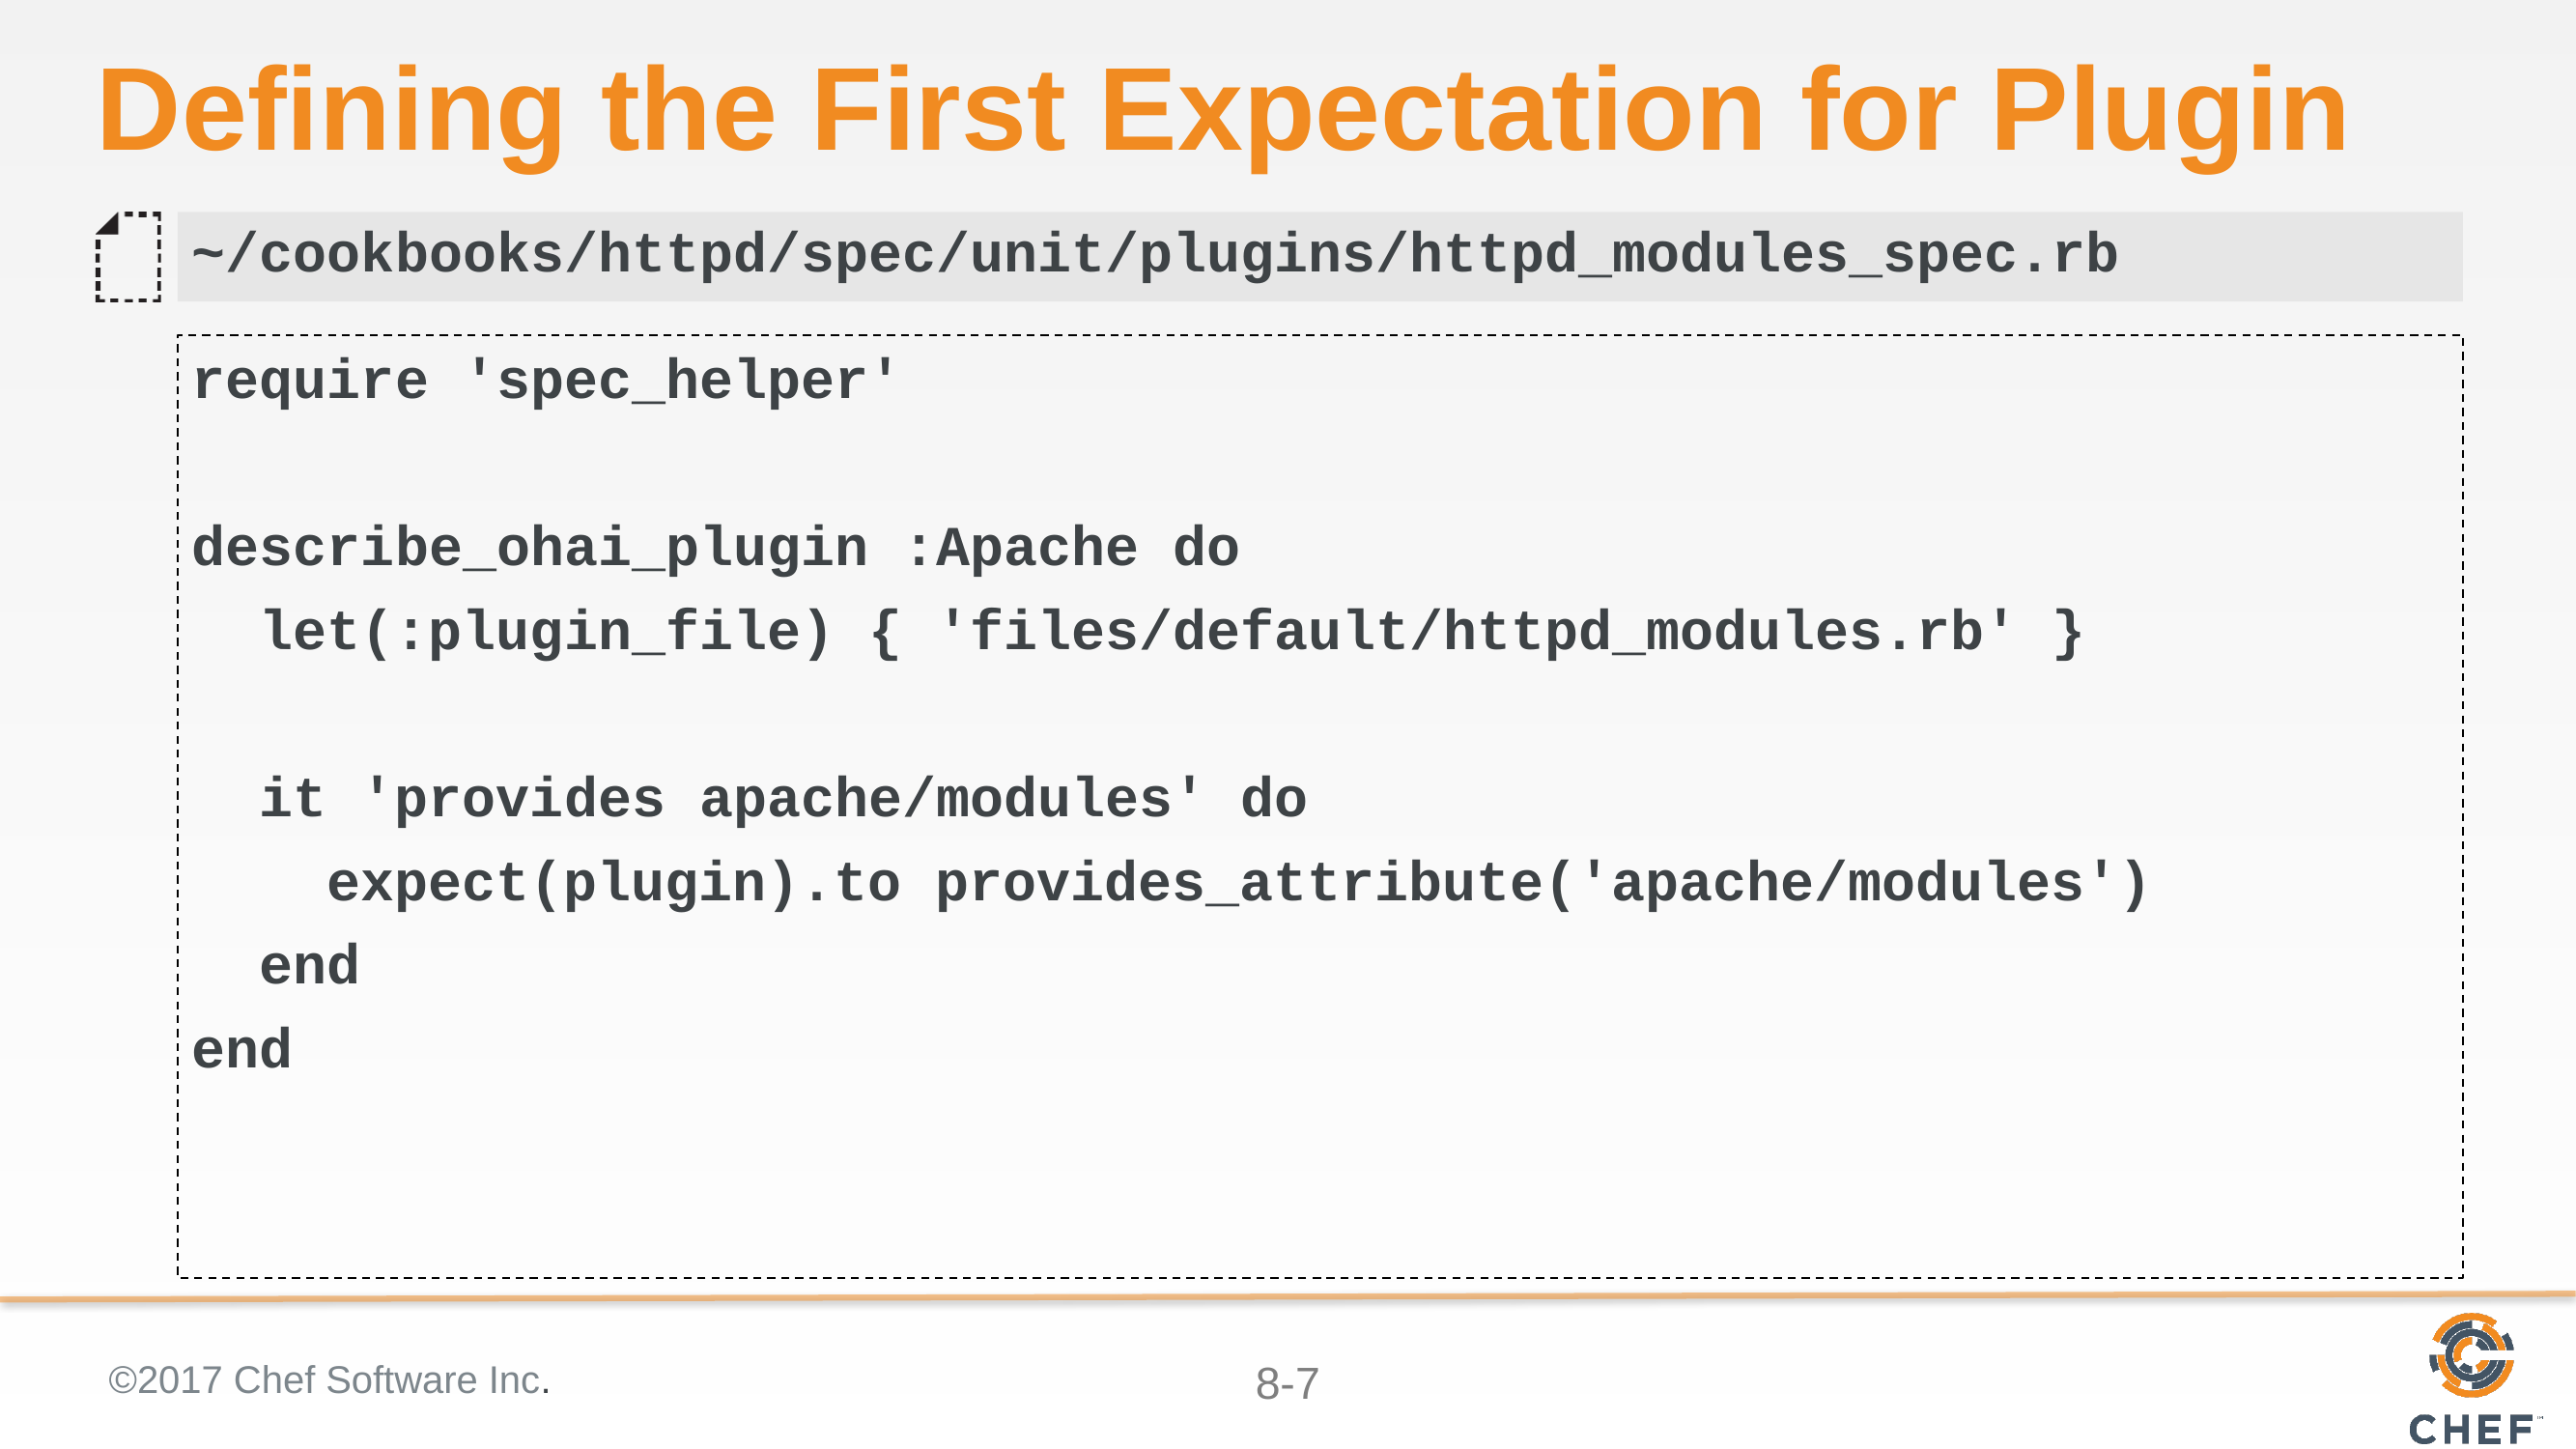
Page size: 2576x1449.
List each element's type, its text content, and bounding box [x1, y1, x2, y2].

title Defining the First Expectation for Plugin [96, 48, 2463, 180]
list ~/cookbooks/httpd/spec/unit/plugins/httpd_modules_spec.rb [177, 212, 2463, 302]
list require 'spec_helper' describe_ohai_plugin :Apache do let(:plugin_file) { 'files/default/httpd_modules.rb' } it 'provides apache/modules' do expect(plugin).to provides_attribute('apache/modules') end end [177, 334, 2464, 1279]
picture [2399, 1297, 2551, 1449]
